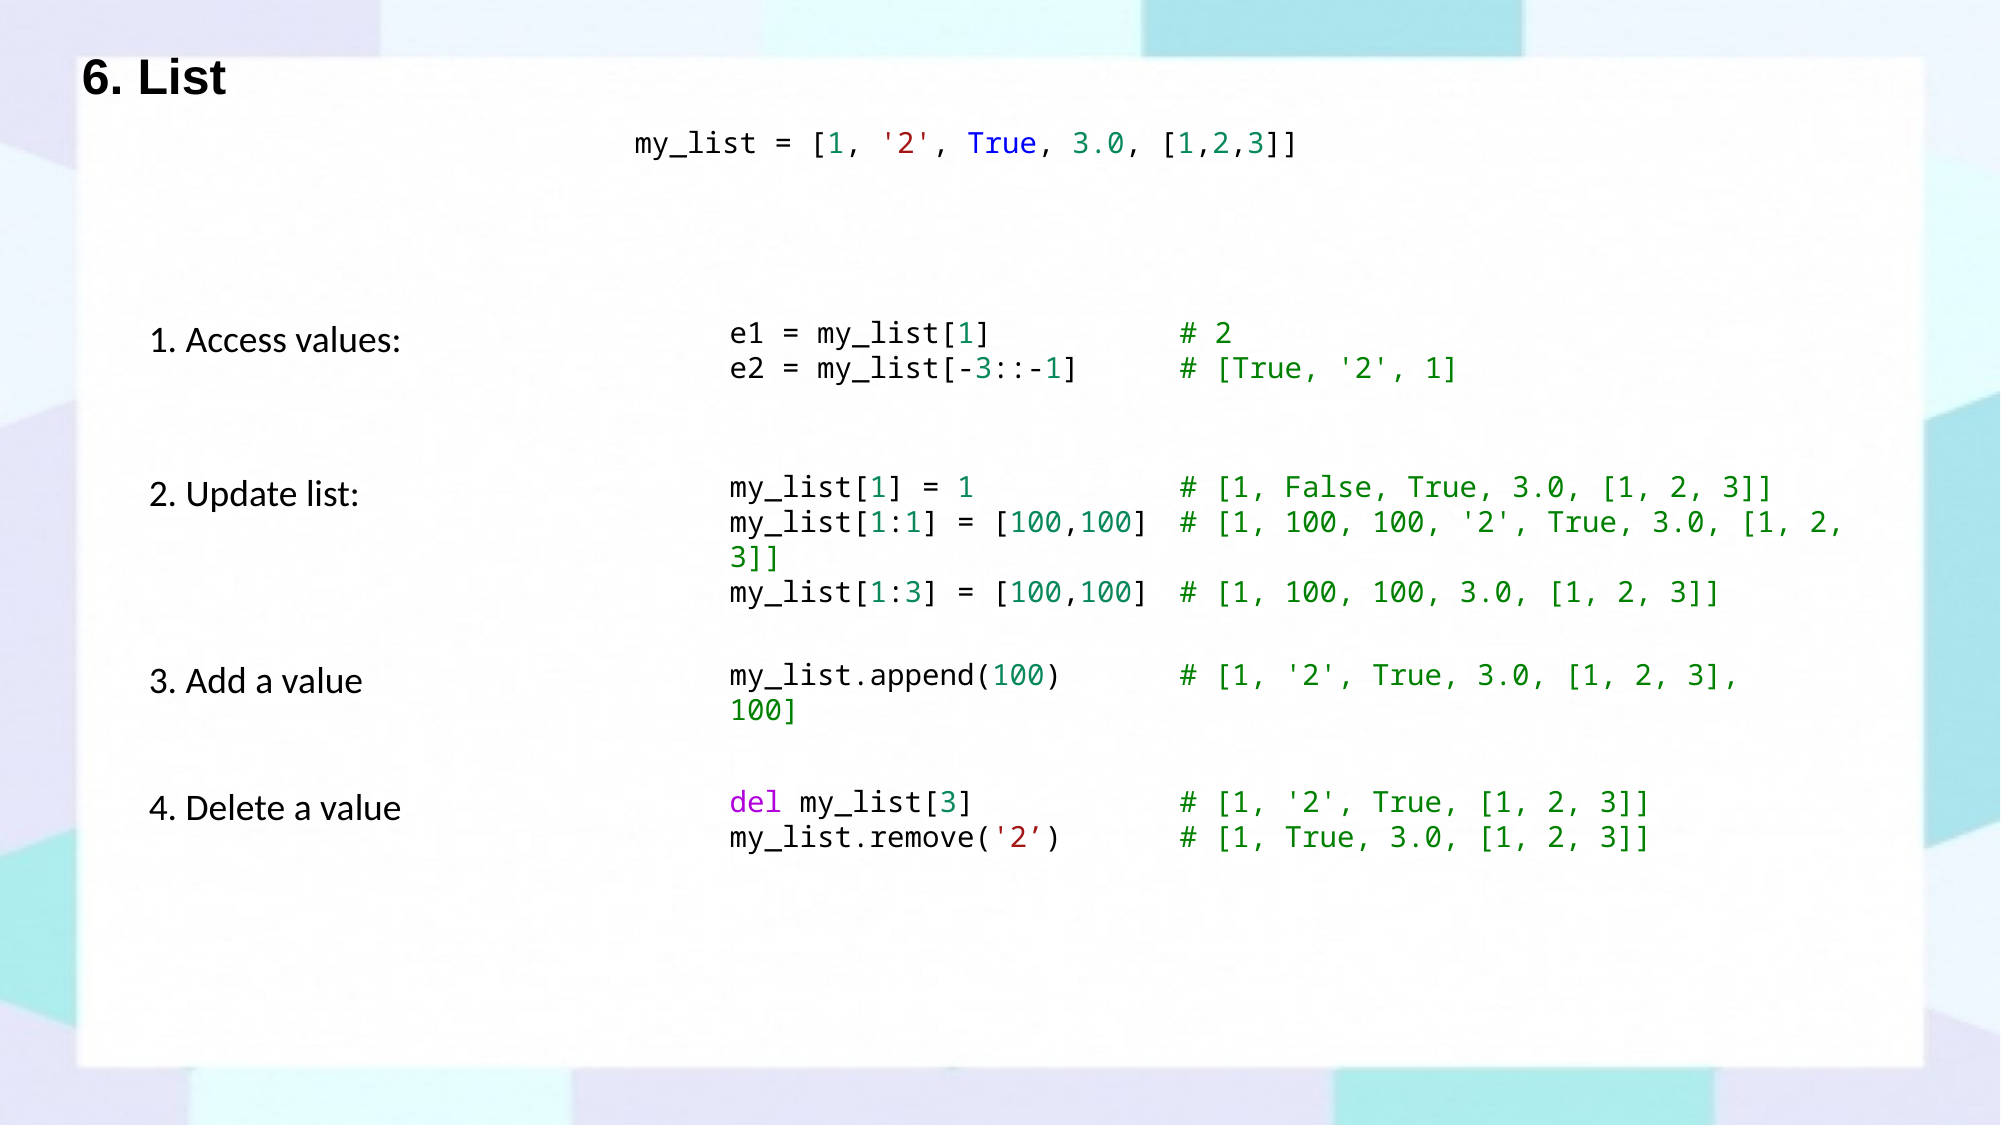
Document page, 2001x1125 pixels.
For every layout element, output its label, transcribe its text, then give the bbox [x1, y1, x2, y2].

text_box my_list.append(100) # [1, '2', True, 3.0, [1, 2, 3], 100] [714, 648, 1841, 734]
text_box 4. Delete a value [134, 776, 427, 836]
picture [0, 0, 2001, 1125]
text_box my_list = [1, '2', True, 3.0, [1,2,3]] [619, 116, 1315, 167]
text_box 1. Access values: [134, 307, 427, 367]
title 6. List [66, 29, 967, 127]
text_box 2. Update list: [134, 461, 427, 522]
text_box my_list[1] = 1 # [1, False, True, 3.0, [1, 2, 3]] my_list[1:1] = [100,100] # [1, 100, 100, '2', True, 3.0, [1, 2, 3]] my_list[1:3] = [100,100] # [1, 100, 100, 3.0, [1, 2, 3]] [714, 461, 1887, 616]
text_box del my_list[3] # [1, '2', True, [1, 2, 3]] my_list.remove('2’) # [1, True, 3.0, [1, 2, 3]] [714, 776, 1715, 861]
text_box e1 = my_list[1] # 2 e2 = my_list[-3::-1] # [True, '2', 1] [714, 307, 1715, 392]
text_box 3. Add a value [134, 648, 427, 709]
